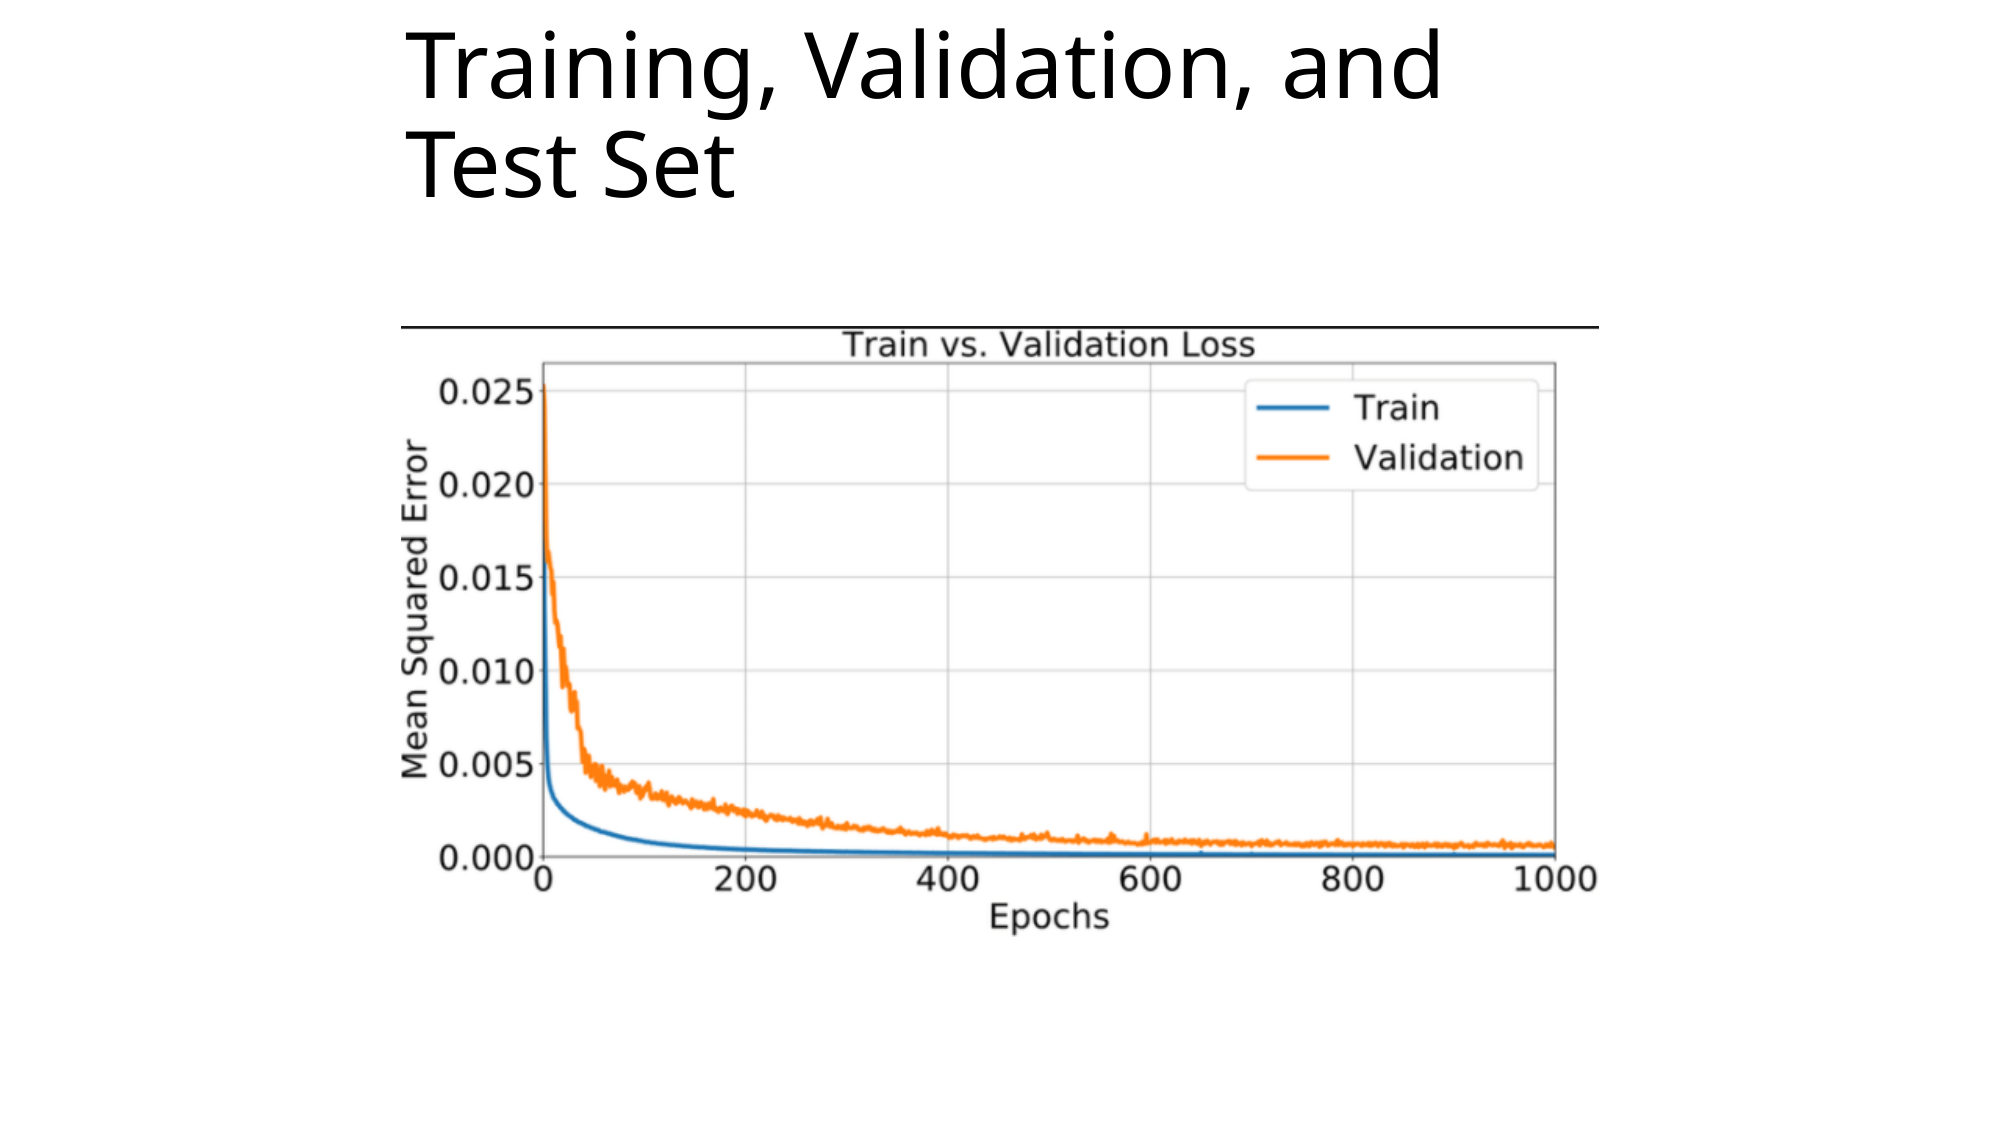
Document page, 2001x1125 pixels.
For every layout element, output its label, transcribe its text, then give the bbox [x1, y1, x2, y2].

picture [401, 326, 1599, 937]
title Training, Validation, and Test Set [390, 48, 1610, 189]
